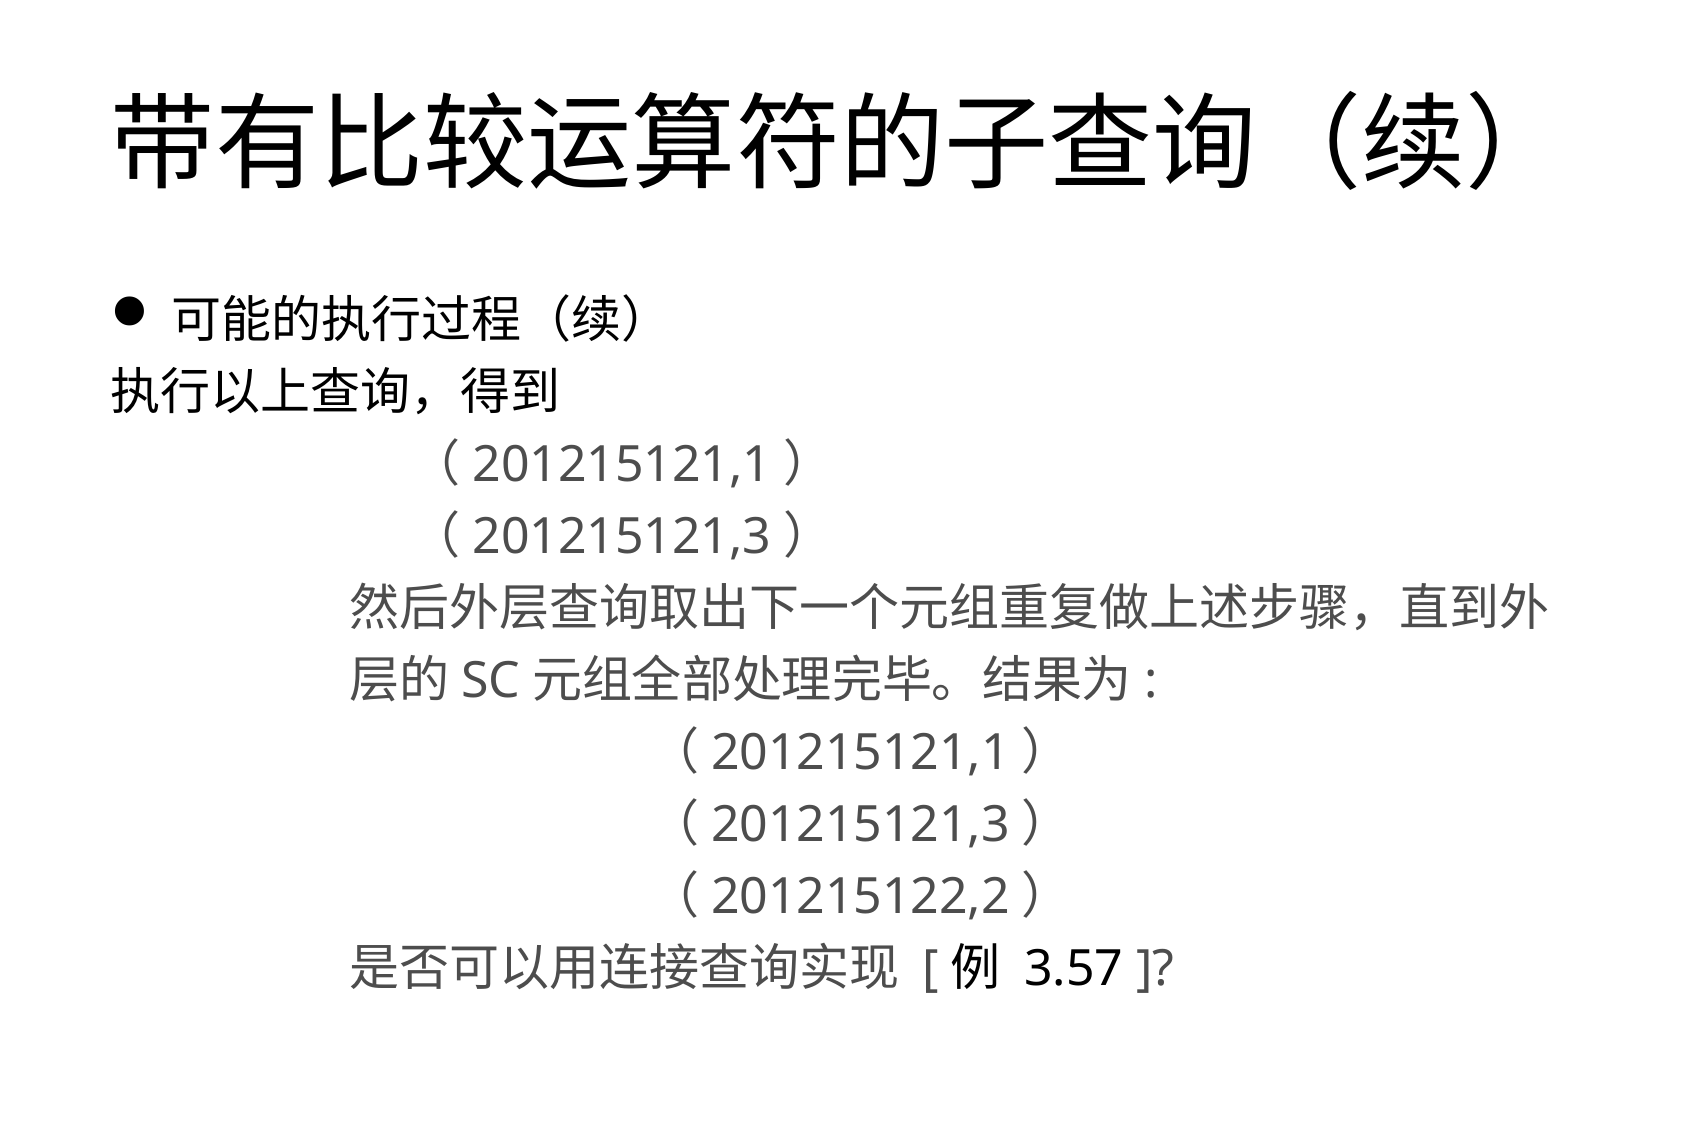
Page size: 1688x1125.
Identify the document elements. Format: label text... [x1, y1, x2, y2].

title 带有比较运算符的子查询（续） [84, 45, 1604, 233]
list 可能的执行过程（续） 执行以上查询，得到 （201215121,1） （201215121,3） 然后外层查询取出下一个元组重复做上述步骤，直到外层的SC元组全部处理完毕。结果为: （201215121,1） （201215121,3） （201215122,2） 是否可以用连接查询实现 [例 3.57 ]? [84, 262, 1604, 1019]
